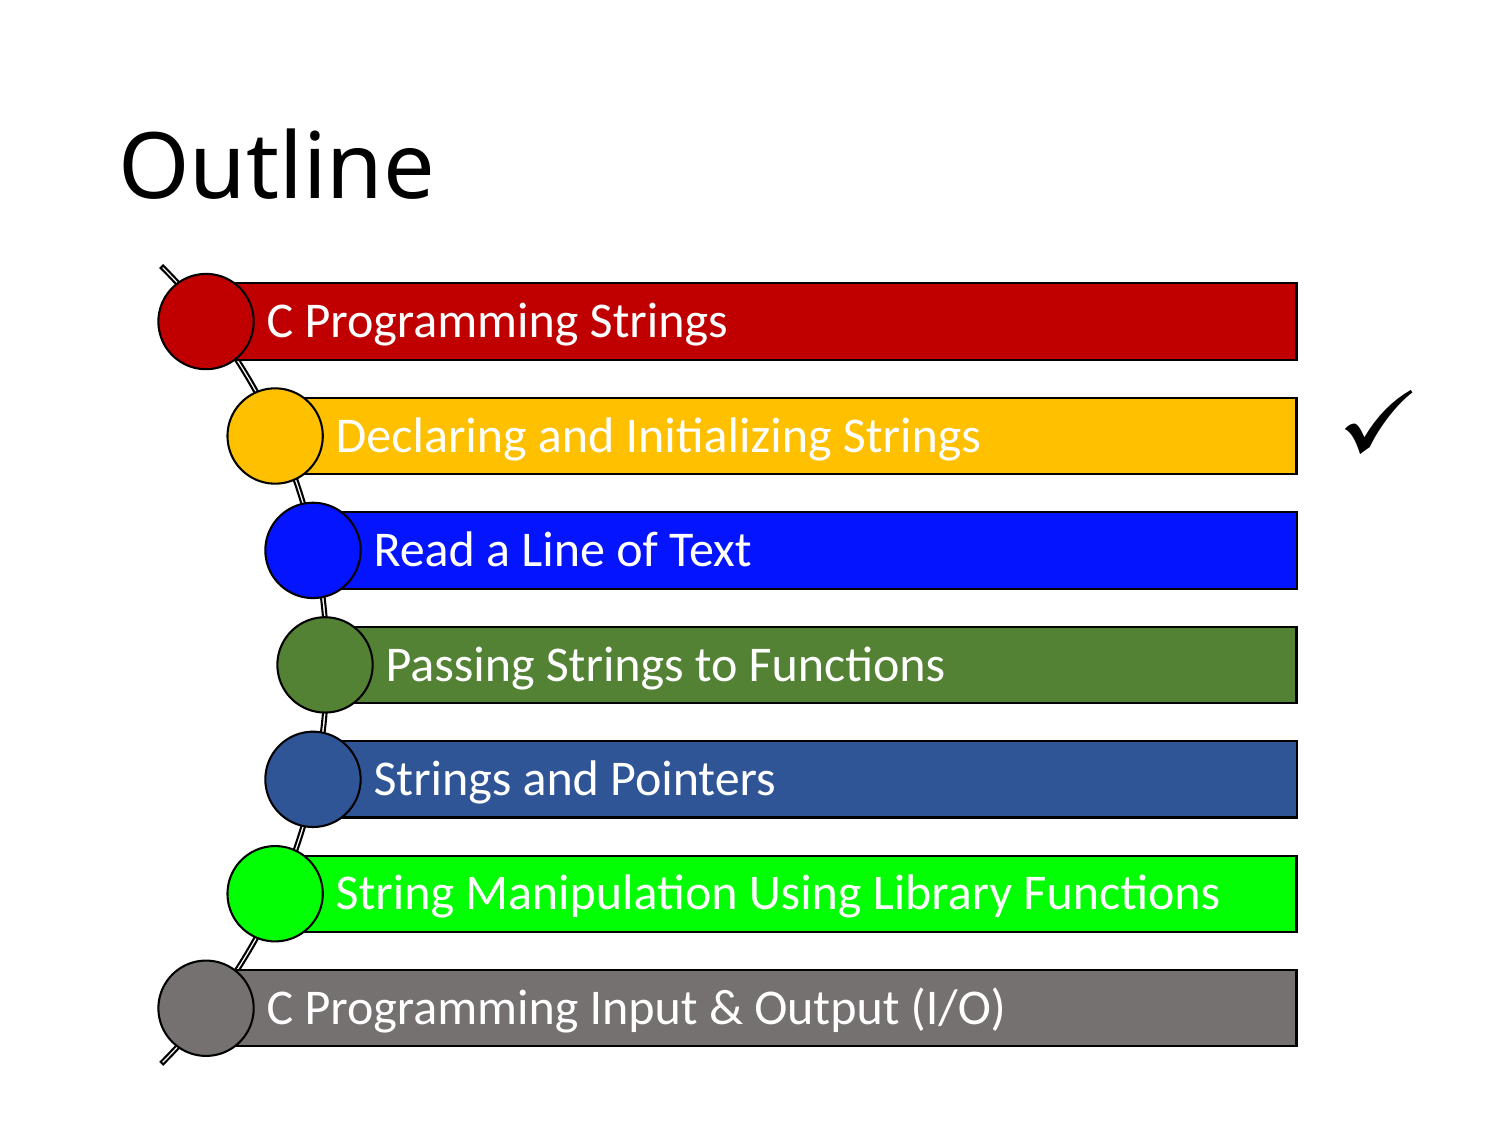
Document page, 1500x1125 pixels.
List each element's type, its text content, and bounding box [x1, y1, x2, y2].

title Outline [103, 59, 1397, 278]
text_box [147, 245, 1308, 1085]
text_box [1322, 376, 1462, 511]
